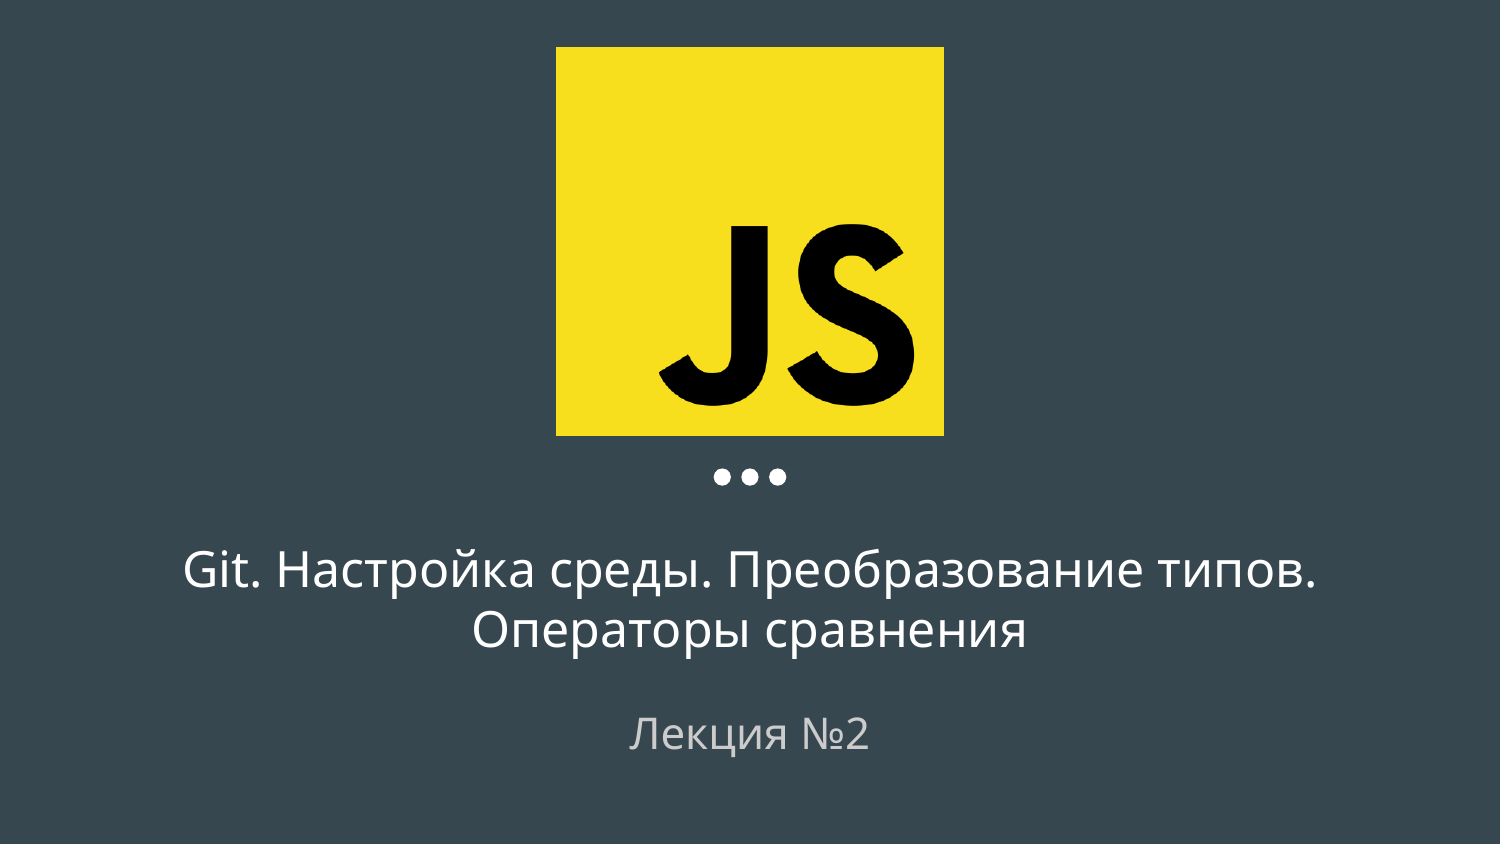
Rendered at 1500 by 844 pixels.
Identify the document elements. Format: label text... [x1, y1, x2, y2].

picture [556, 47, 944, 436]
text_box Git. Настройка среды. Преобразование типов. Операторы сравнения [110, 530, 1390, 673]
text_box Лекция №2 [278, 691, 1222, 769]
